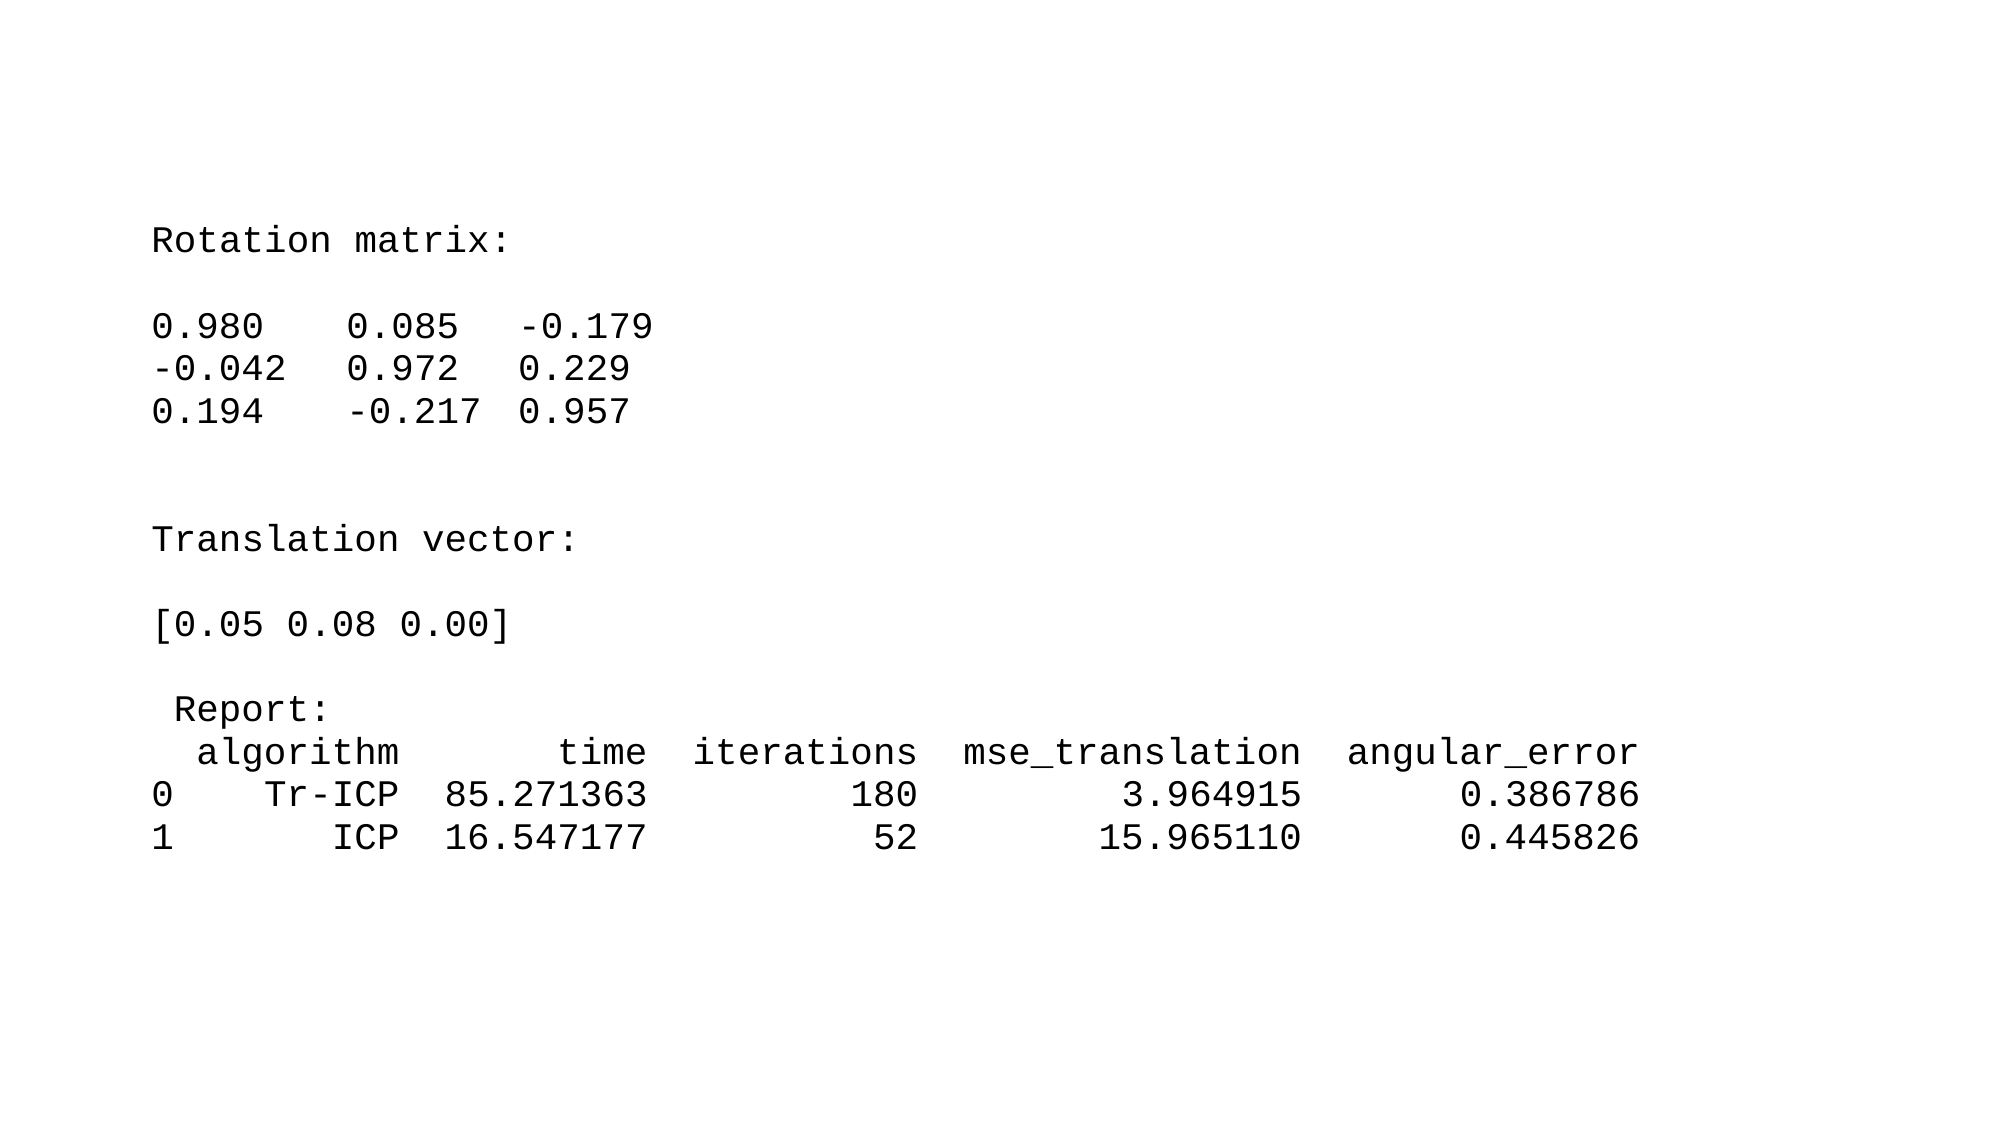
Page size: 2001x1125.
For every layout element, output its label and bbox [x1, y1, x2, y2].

picture [151, 221, 1849, 904]
